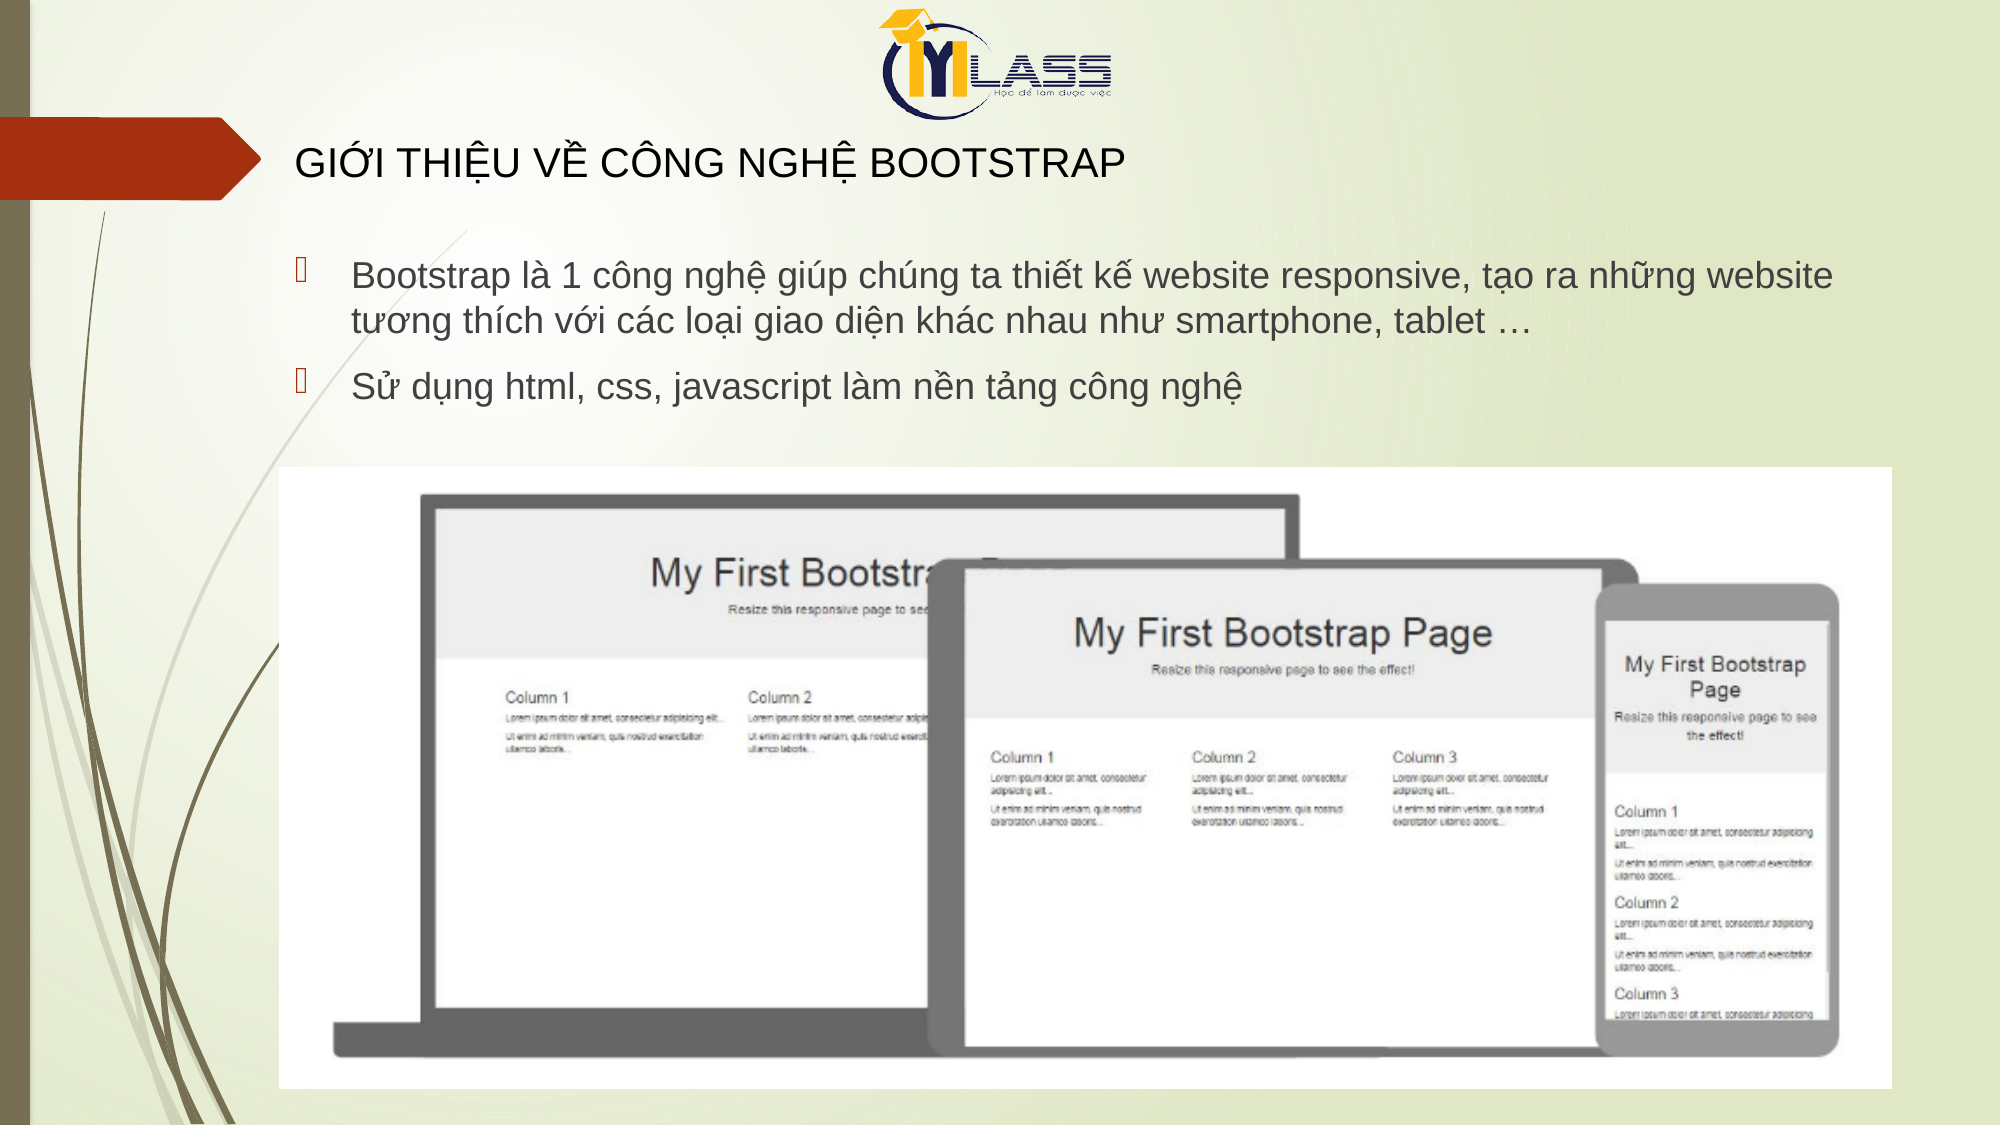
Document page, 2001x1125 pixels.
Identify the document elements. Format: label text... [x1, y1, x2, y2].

text_box GIỚI THIỆU VỀ CÔNG NGHỆ BOOTSTRAP [279, 128, 1979, 193]
picture [279, 467, 1892, 1090]
picture [878, 8, 1112, 120]
list Bootstrap là 1 công nghệ giúp chúng ta thiết kế website responsive, tạo ra những website tương thích với các loại giao diện khác nhau như smartphone, tablet … Sử dụng html, css, javascript làm nền tảng công nghệ [279, 243, 1937, 1090]
